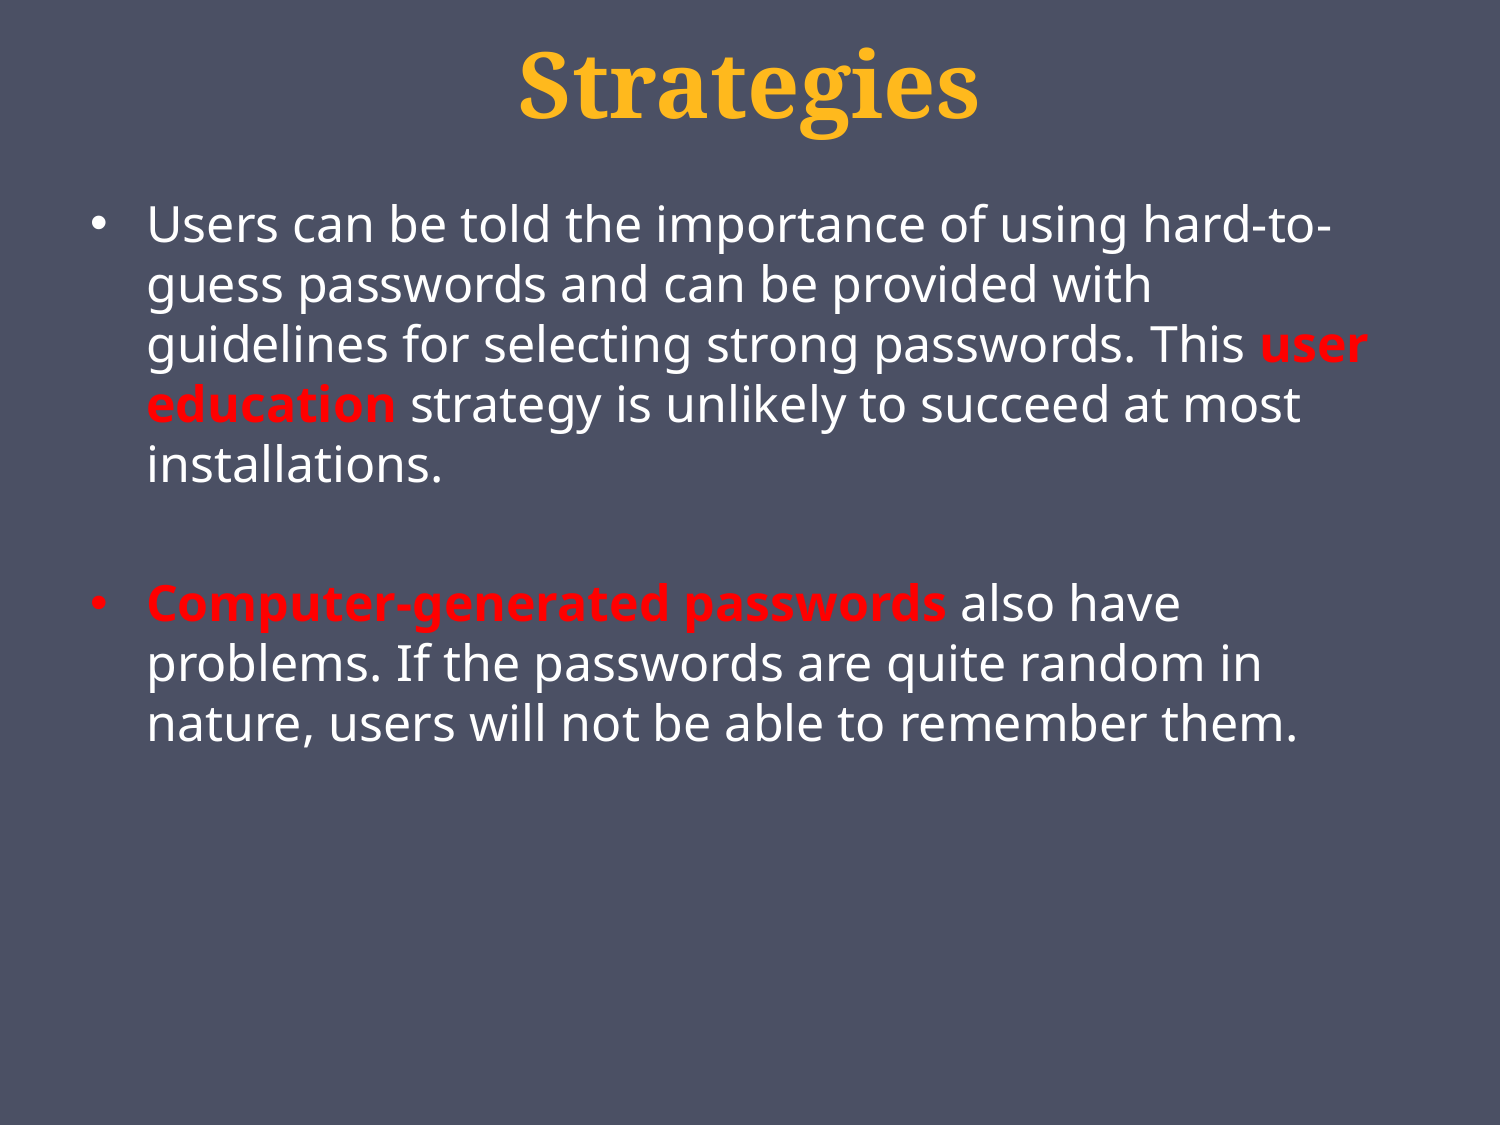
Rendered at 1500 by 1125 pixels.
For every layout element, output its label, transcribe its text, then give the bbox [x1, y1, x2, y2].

title Password Selection Strategies [75, 30, 1425, 145]
list Users can be told the importance of using hard-to-guess passwords and can be provided with guidelines for selecting strong passwords. This user education strategy is unlikely to succeed at most installations. Computer-generated passwords also have problems. If the passwords are quite random in nature, users will not be able to remember them. [75, 184, 1425, 988]
